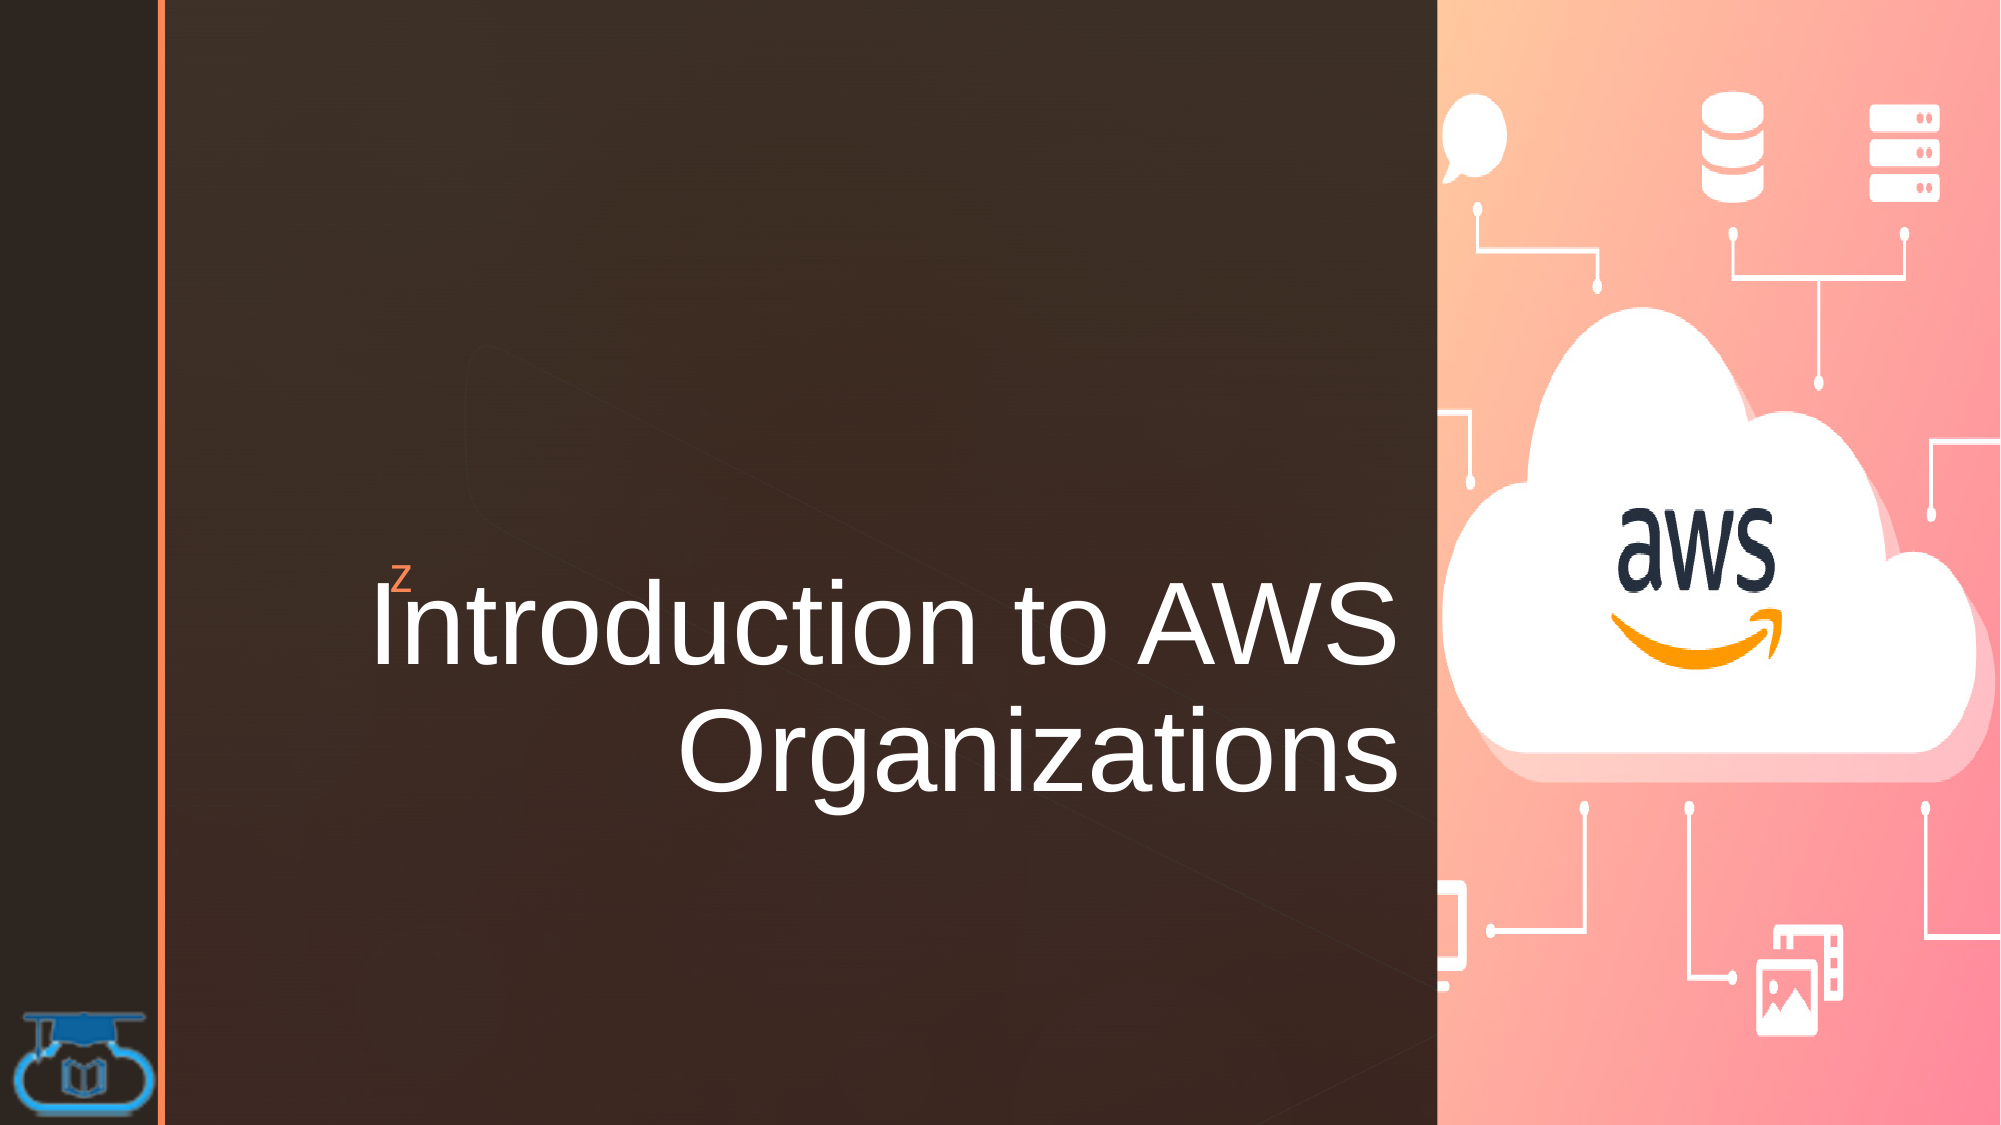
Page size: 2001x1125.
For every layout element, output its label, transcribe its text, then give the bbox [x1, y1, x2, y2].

picture [1437, 0, 2001, 1125]
picture [0, 982, 160, 1125]
title Introduction to AWS Organizations [344, 555, 1417, 840]
